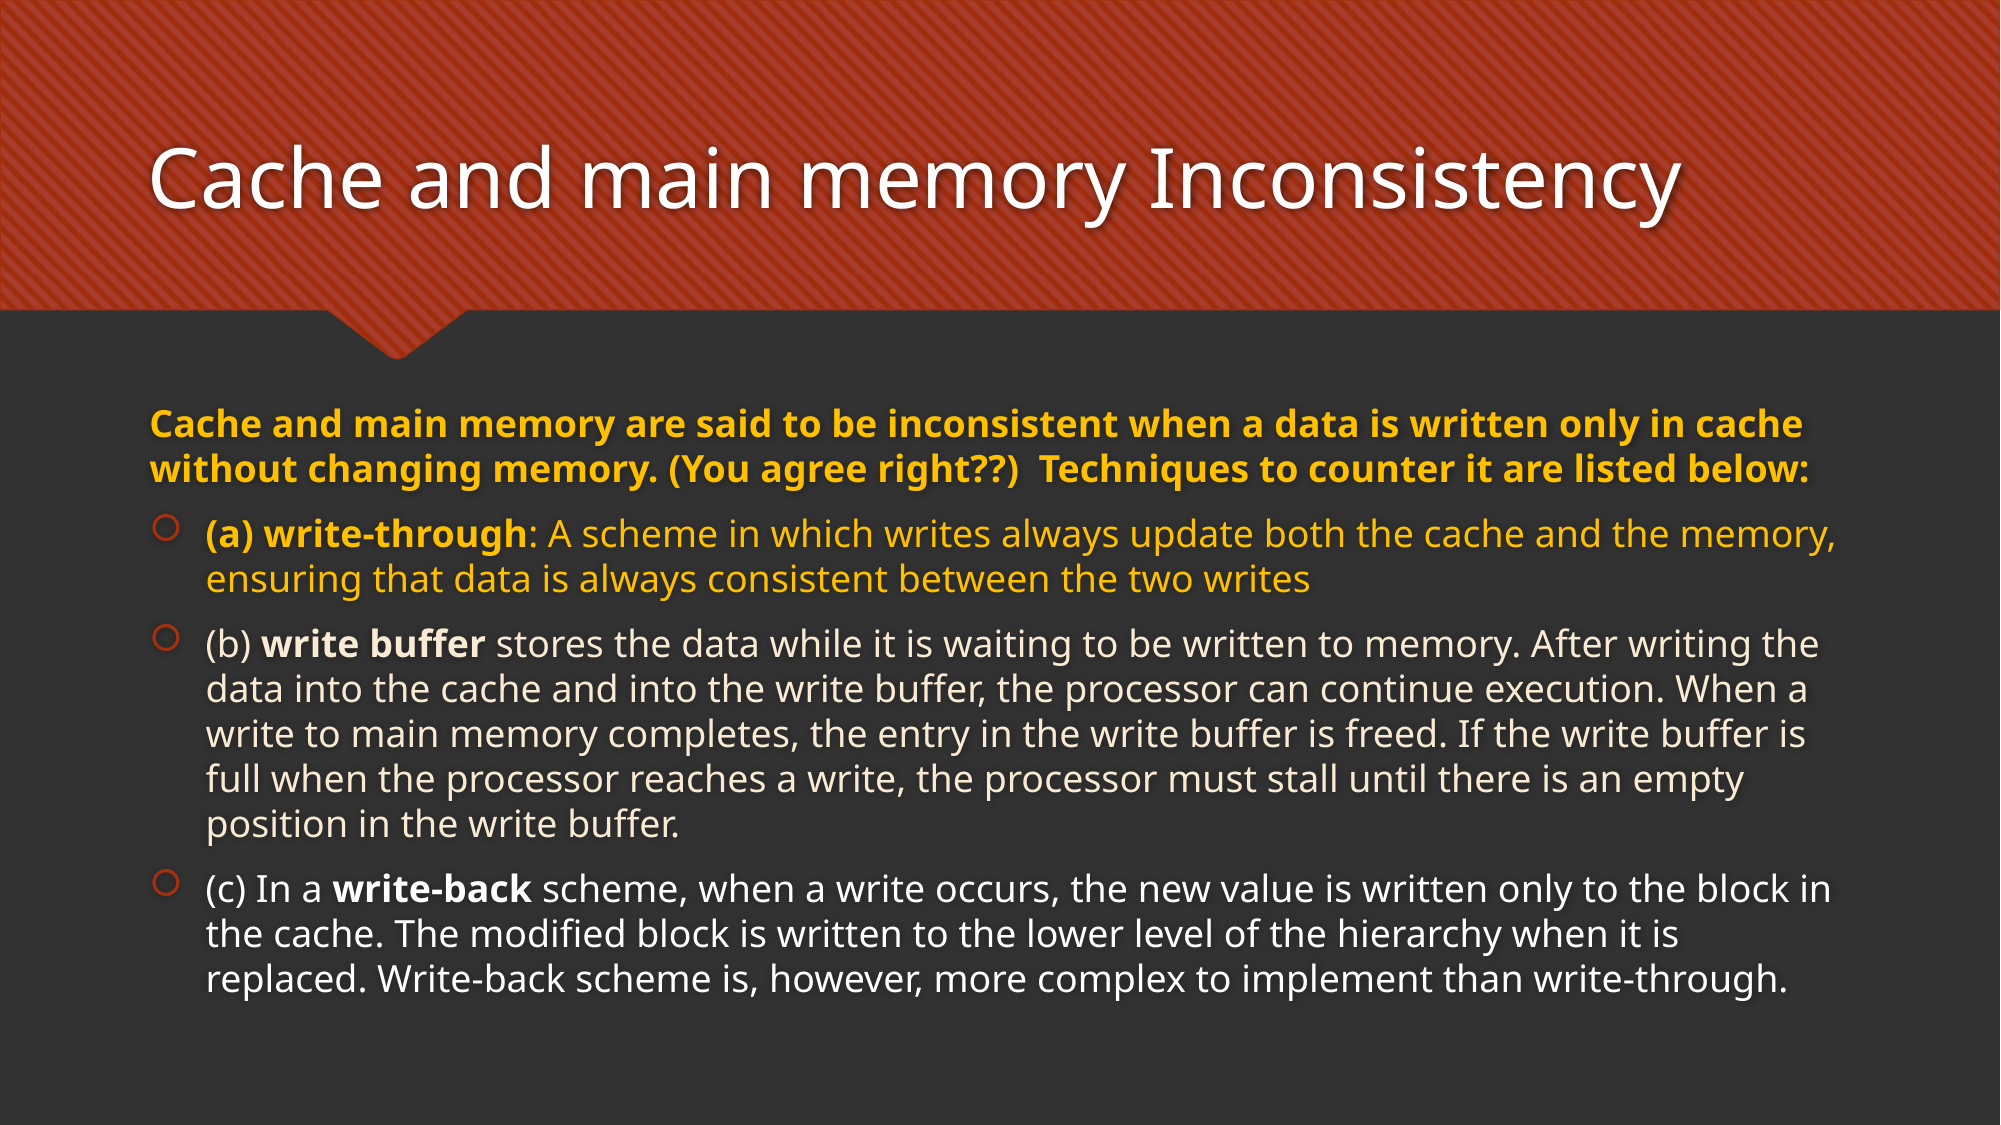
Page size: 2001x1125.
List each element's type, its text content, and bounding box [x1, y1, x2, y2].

list Cache and main memory are said to be inconsistent when a data is written only in cache without changing memory. (You agree right??) Techniques to counter it are listed below: (a) write-through: A scheme in which writes always update both the cache and the memory, ensuring that data is always consistent between the two writes (b) write buffer stores the data while it is waiting to be written to memory. After writing the data into the cache and into the write buffer, the processor can continue execution. When a write to main memory completes, the entry in the write buffer is freed. If the write buffer is full when the processor reaches a write, the processor must stall until there is an empty position in the write buffer. (c) In a write-back scheme, when a write occurs, the new value is written only to the block in the cache. The modified block is written to the lower level of the hierarchy when it is replaced. Write-back scheme is, however, more complex to implement than write-through. [134, 364, 1866, 1081]
title Cache and main memory Inconsistency [132, 73, 1868, 233]
